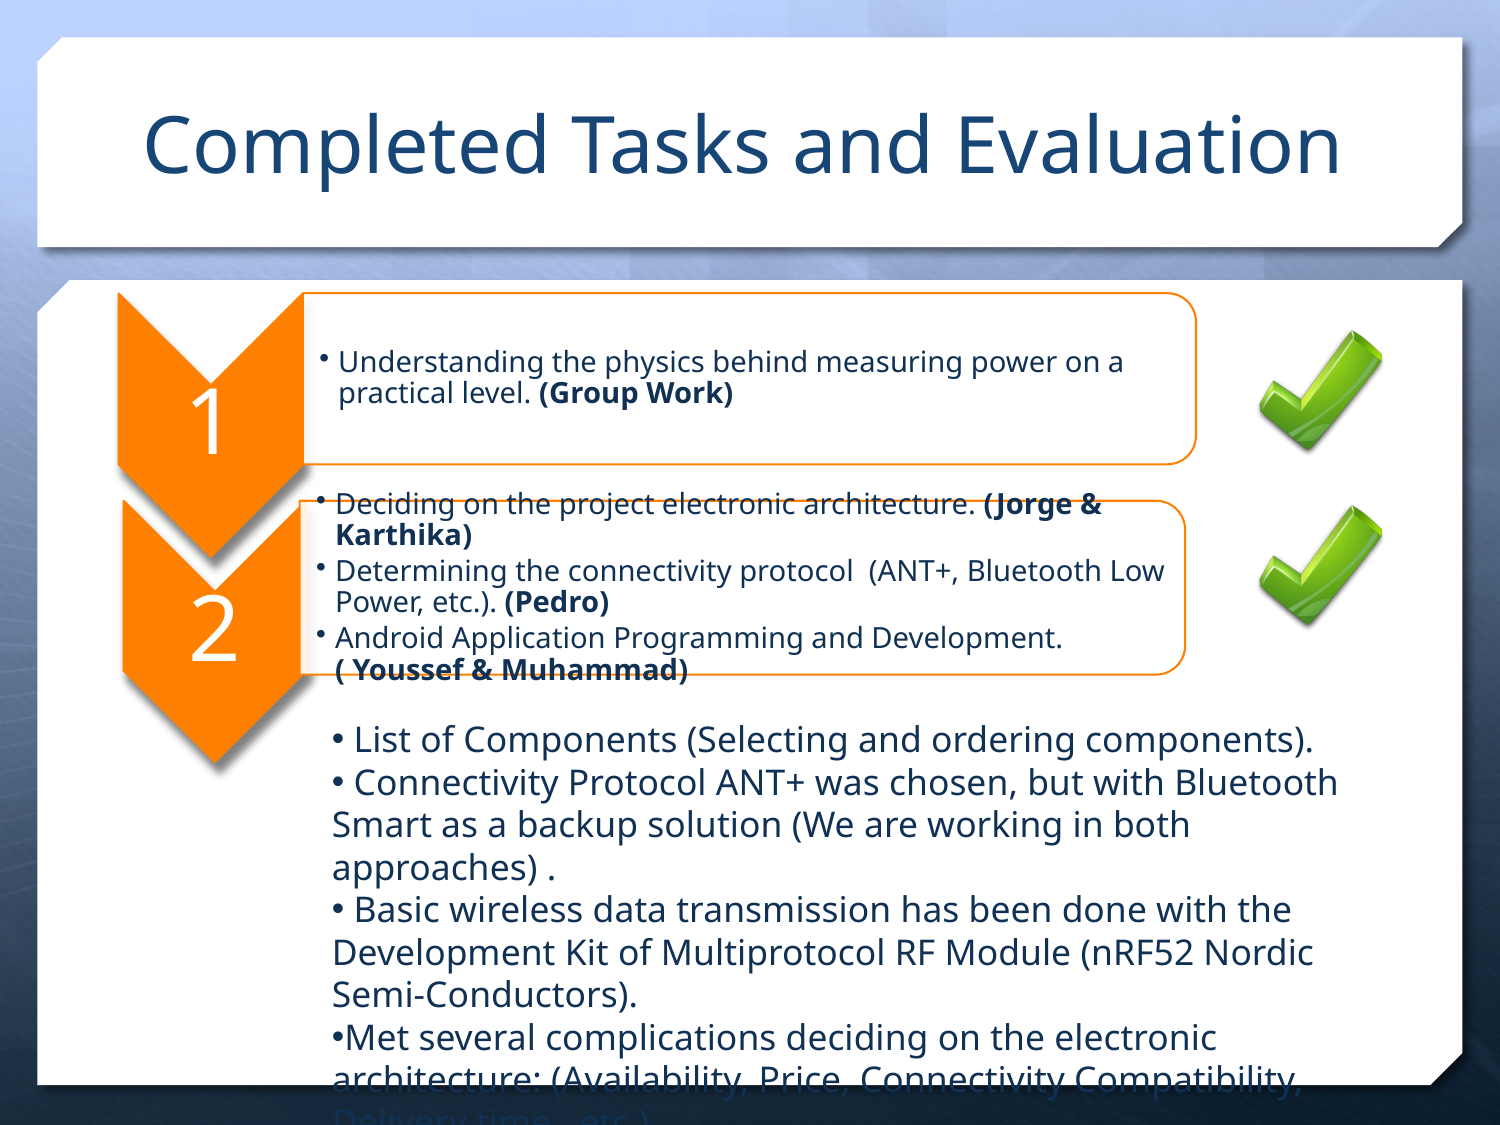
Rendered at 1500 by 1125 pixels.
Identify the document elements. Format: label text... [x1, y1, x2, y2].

title Completed Tasks and Evaluation [127, 48, 1372, 236]
picture [1254, 325, 1387, 457]
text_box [116, 500, 1186, 765]
picture [1254, 500, 1387, 632]
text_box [118, 292, 1197, 501]
text_box List of Components (Selecting and ordering components). Connectivity Protocol ANT+ was chosen, but with Bluetooth Smart as a backup solution (We are working in both approaches) . Basic wireless data transmission has been done with the Development Kit of Multiprotocol RF Module (nRF52 Nordic Semi-Conductors). Met several complications deciding on the electronic architecture: (Availability, Price, Connectivity Compatibility, Delivery time…etc.). Android Application programming (in process). [317, 709, 1406, 1125]
